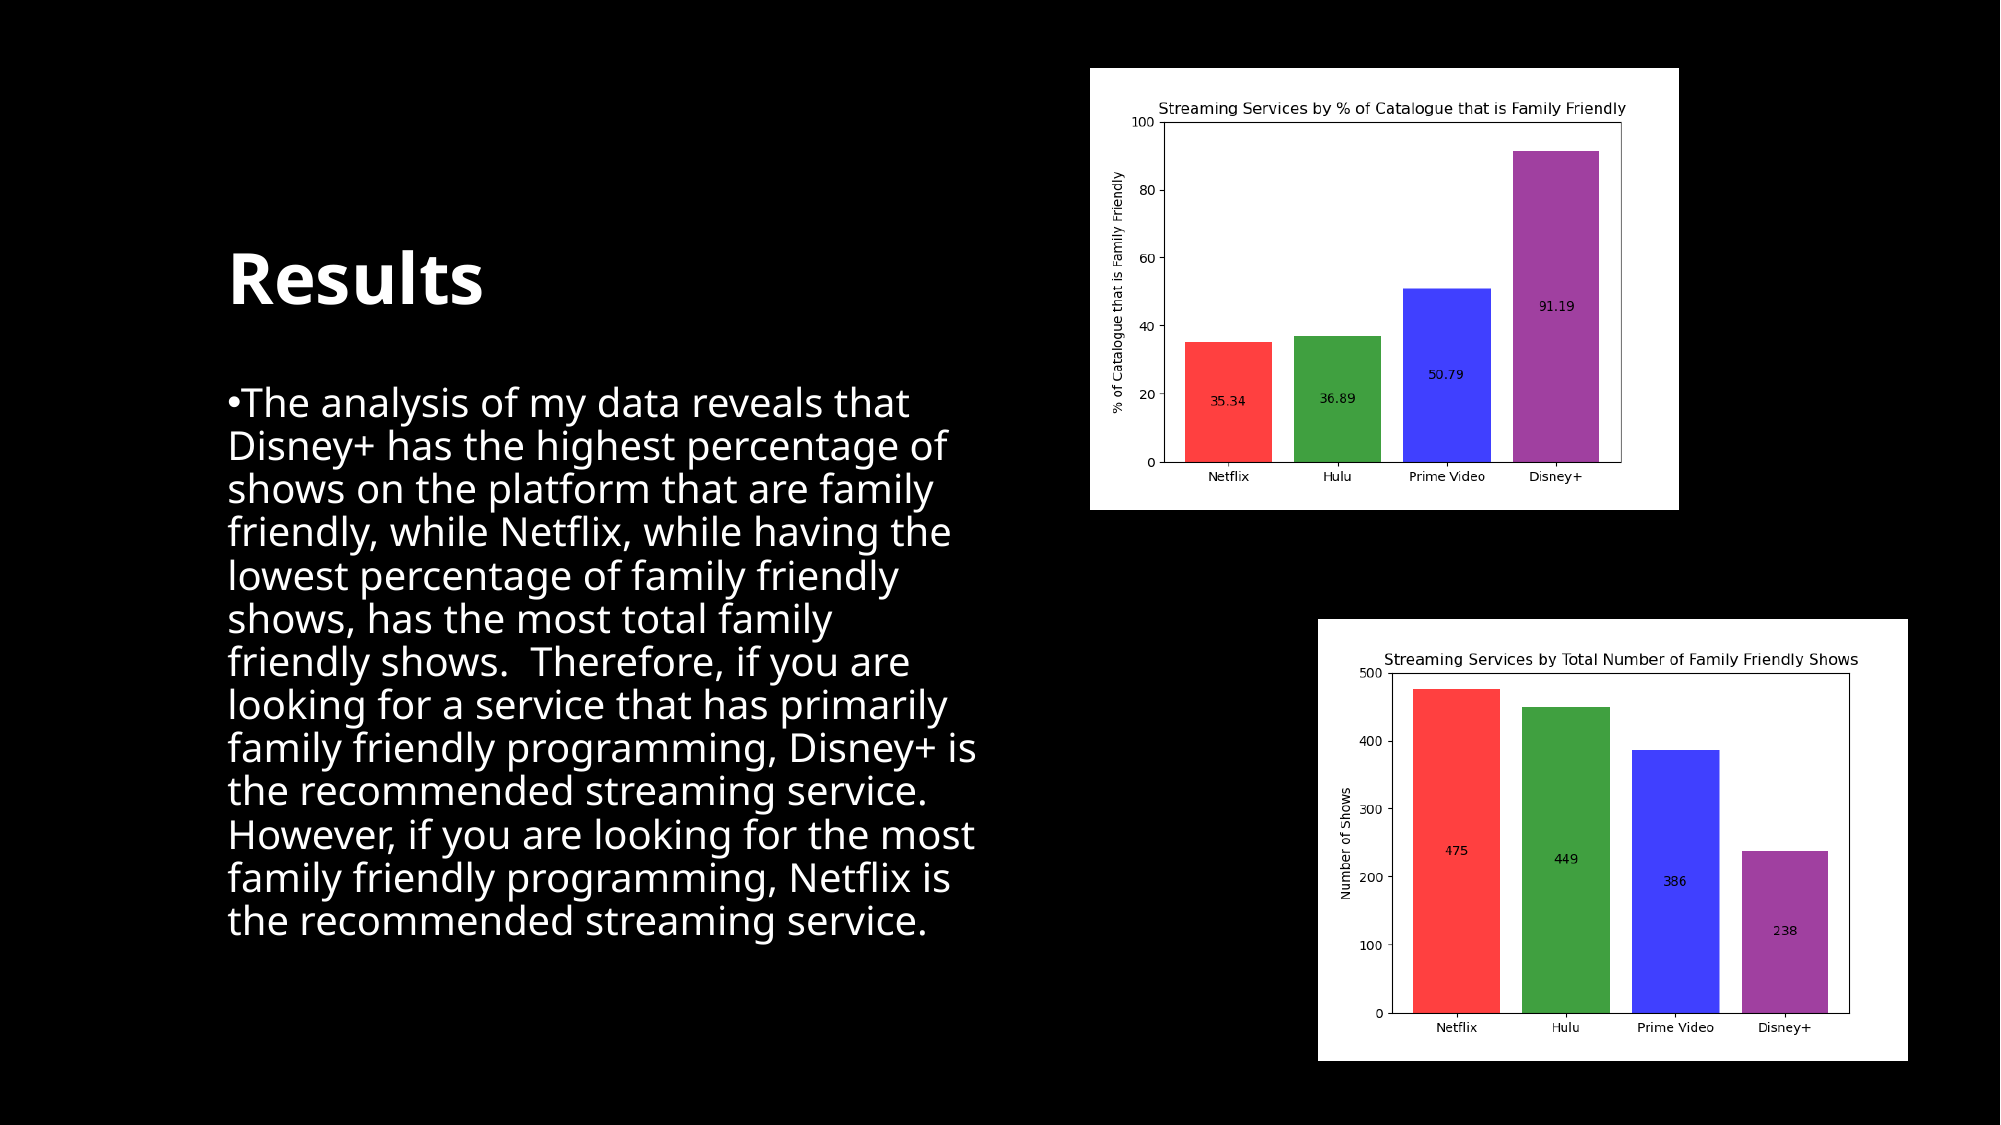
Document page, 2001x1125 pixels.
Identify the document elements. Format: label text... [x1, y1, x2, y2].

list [1089, 67, 1680, 511]
text_box The analysis of my data reveals that Disney+ has the highest percentage of shows on the platform that are family friendly, while Netflix, while having the lowest percentage of family friendly shows, has the most total family friendly shows. Therefore, if you are looking for a service that has primarily family friendly programming, Disney+ is the recommended streaming service. However, if you are looking for the most family friendly programming, Netflix is the recommended streaming service. [212, 375, 1000, 985]
title Results [212, 109, 1000, 328]
picture [1318, 618, 1908, 1062]
